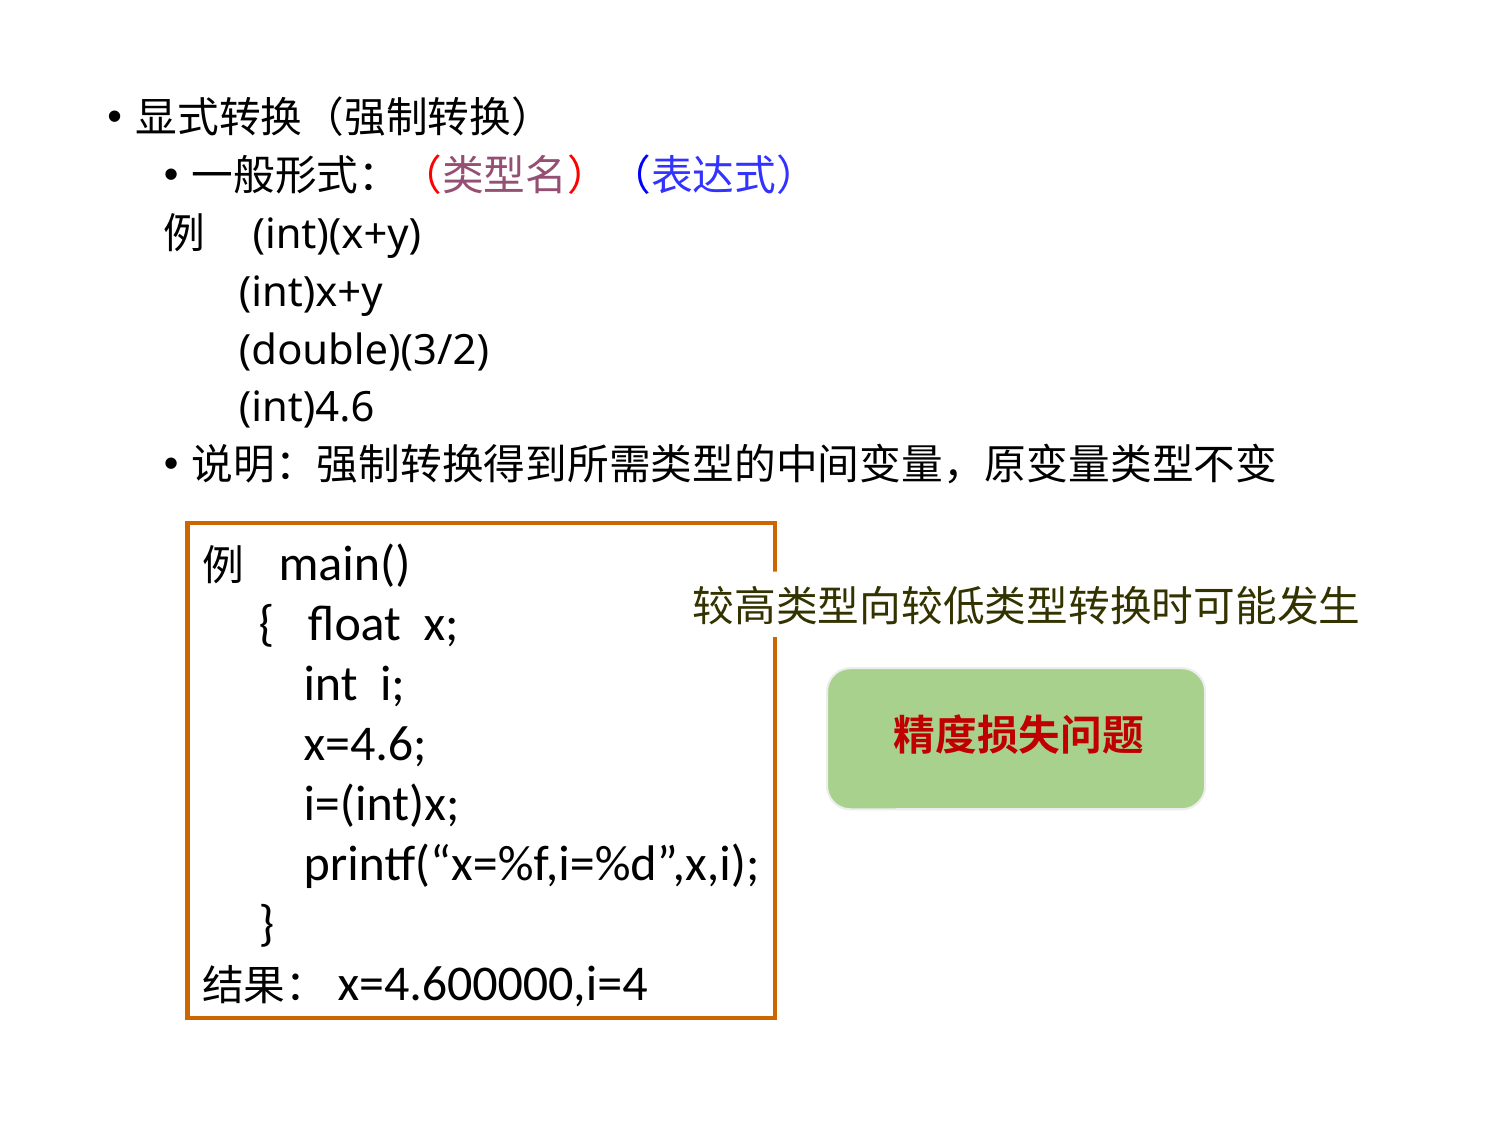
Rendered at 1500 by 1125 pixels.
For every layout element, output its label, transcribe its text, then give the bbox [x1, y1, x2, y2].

text_box [826, 702, 1207, 811]
list 显式转换（强制转换） 一般形式：（类型名）（表达式） 例 (int)(x+y) (int)x+y (double)(3/2) (int)4.6 说明：强制转换得到所需类型的中间变量，原变量类型不变 [36, 83, 1382, 702]
text_box 例 main() { float x; int i; x=4.6; i=(int)x; printf(“x=%f,i=%d”,x,i); } 结果：x=4.600000,i=4 [187, 522, 775, 1019]
text_box 精度损失问题 [878, 701, 1223, 767]
text_box 较高类型向较低类型转换时可能发生 [677, 571, 1376, 637]
